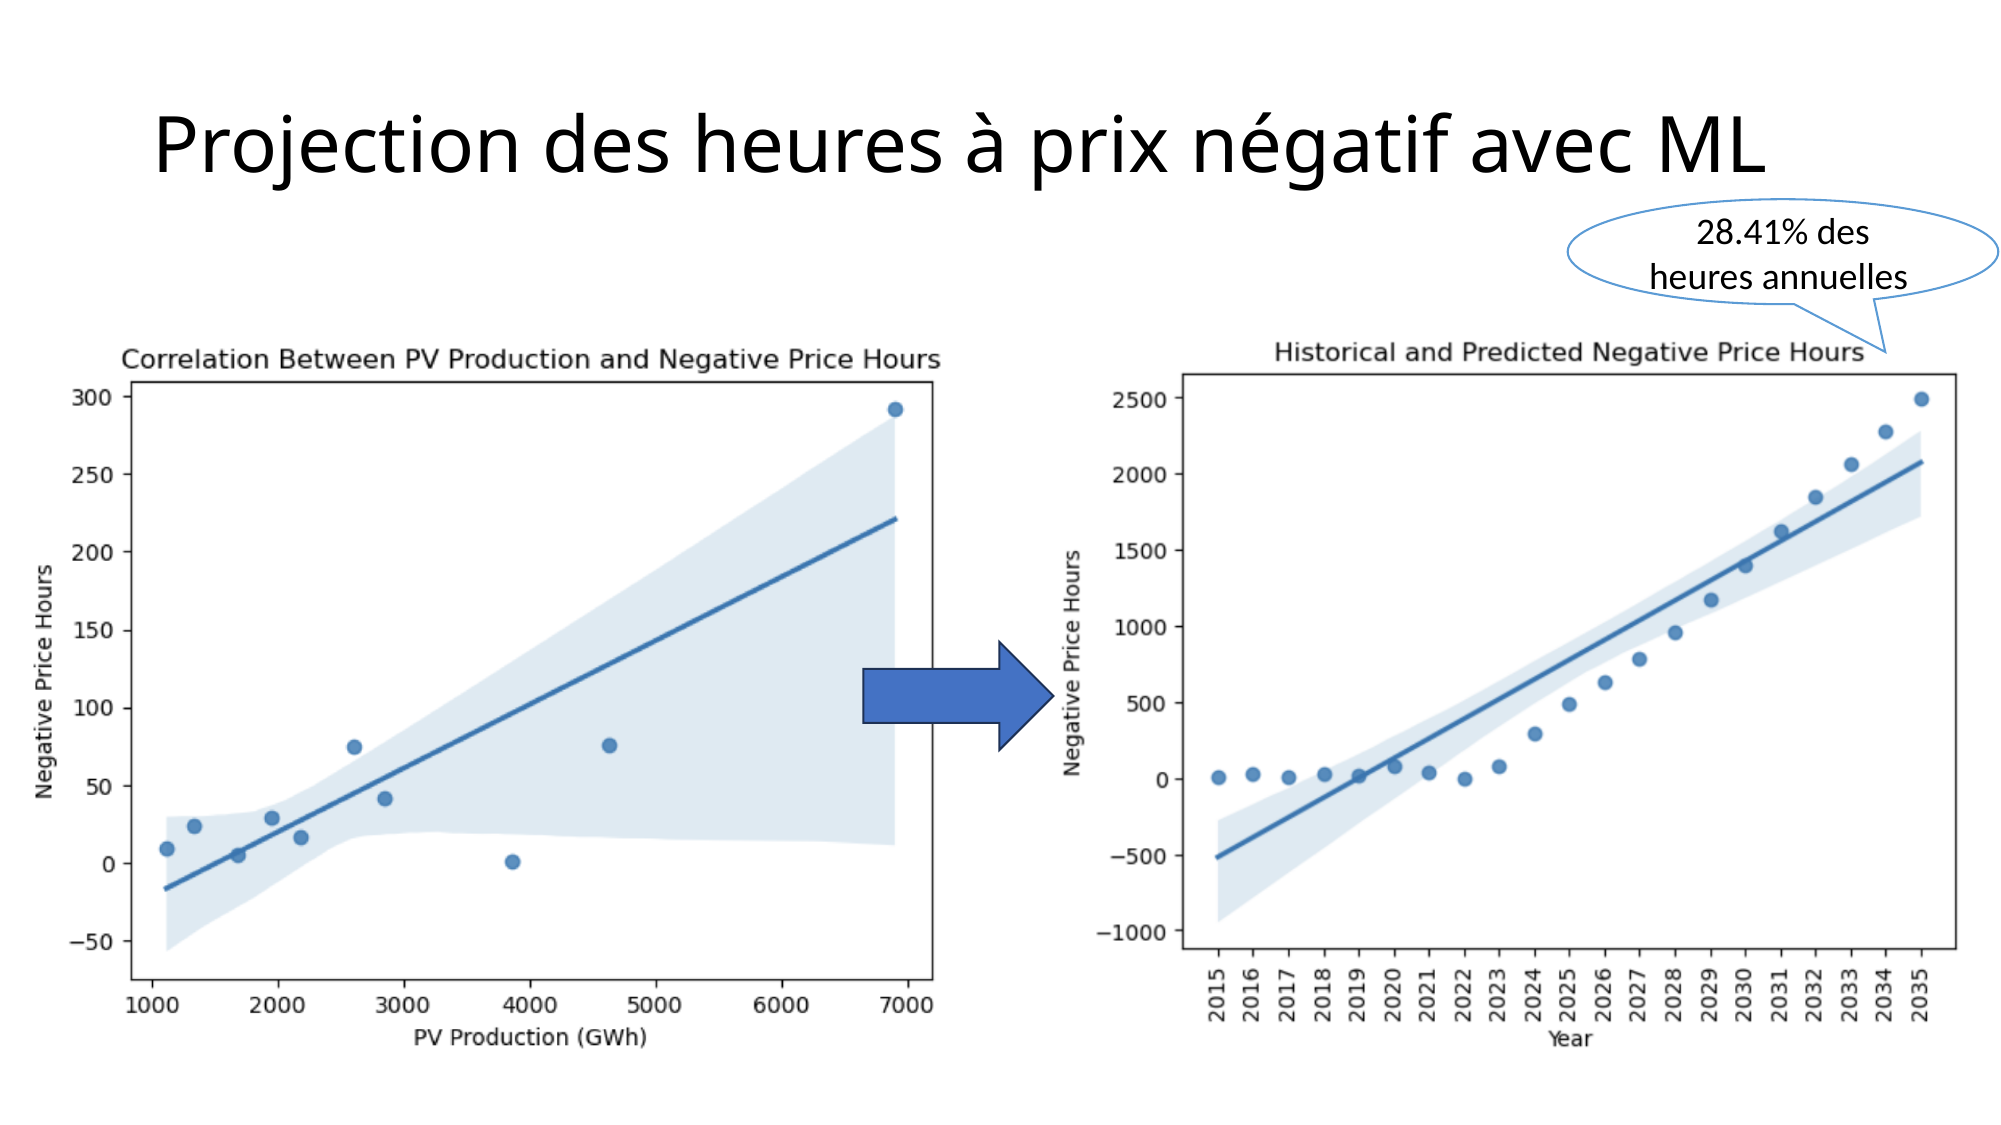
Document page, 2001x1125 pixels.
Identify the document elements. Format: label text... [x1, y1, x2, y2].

picture [2, 331, 977, 1066]
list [1045, 331, 2000, 1066]
text_box [977, 639, 1045, 753]
title Projection des heures à prix négatif avec ML [137, 59, 1863, 278]
text_box 28.41% des heures annuelles [1566, 198, 2000, 331]
